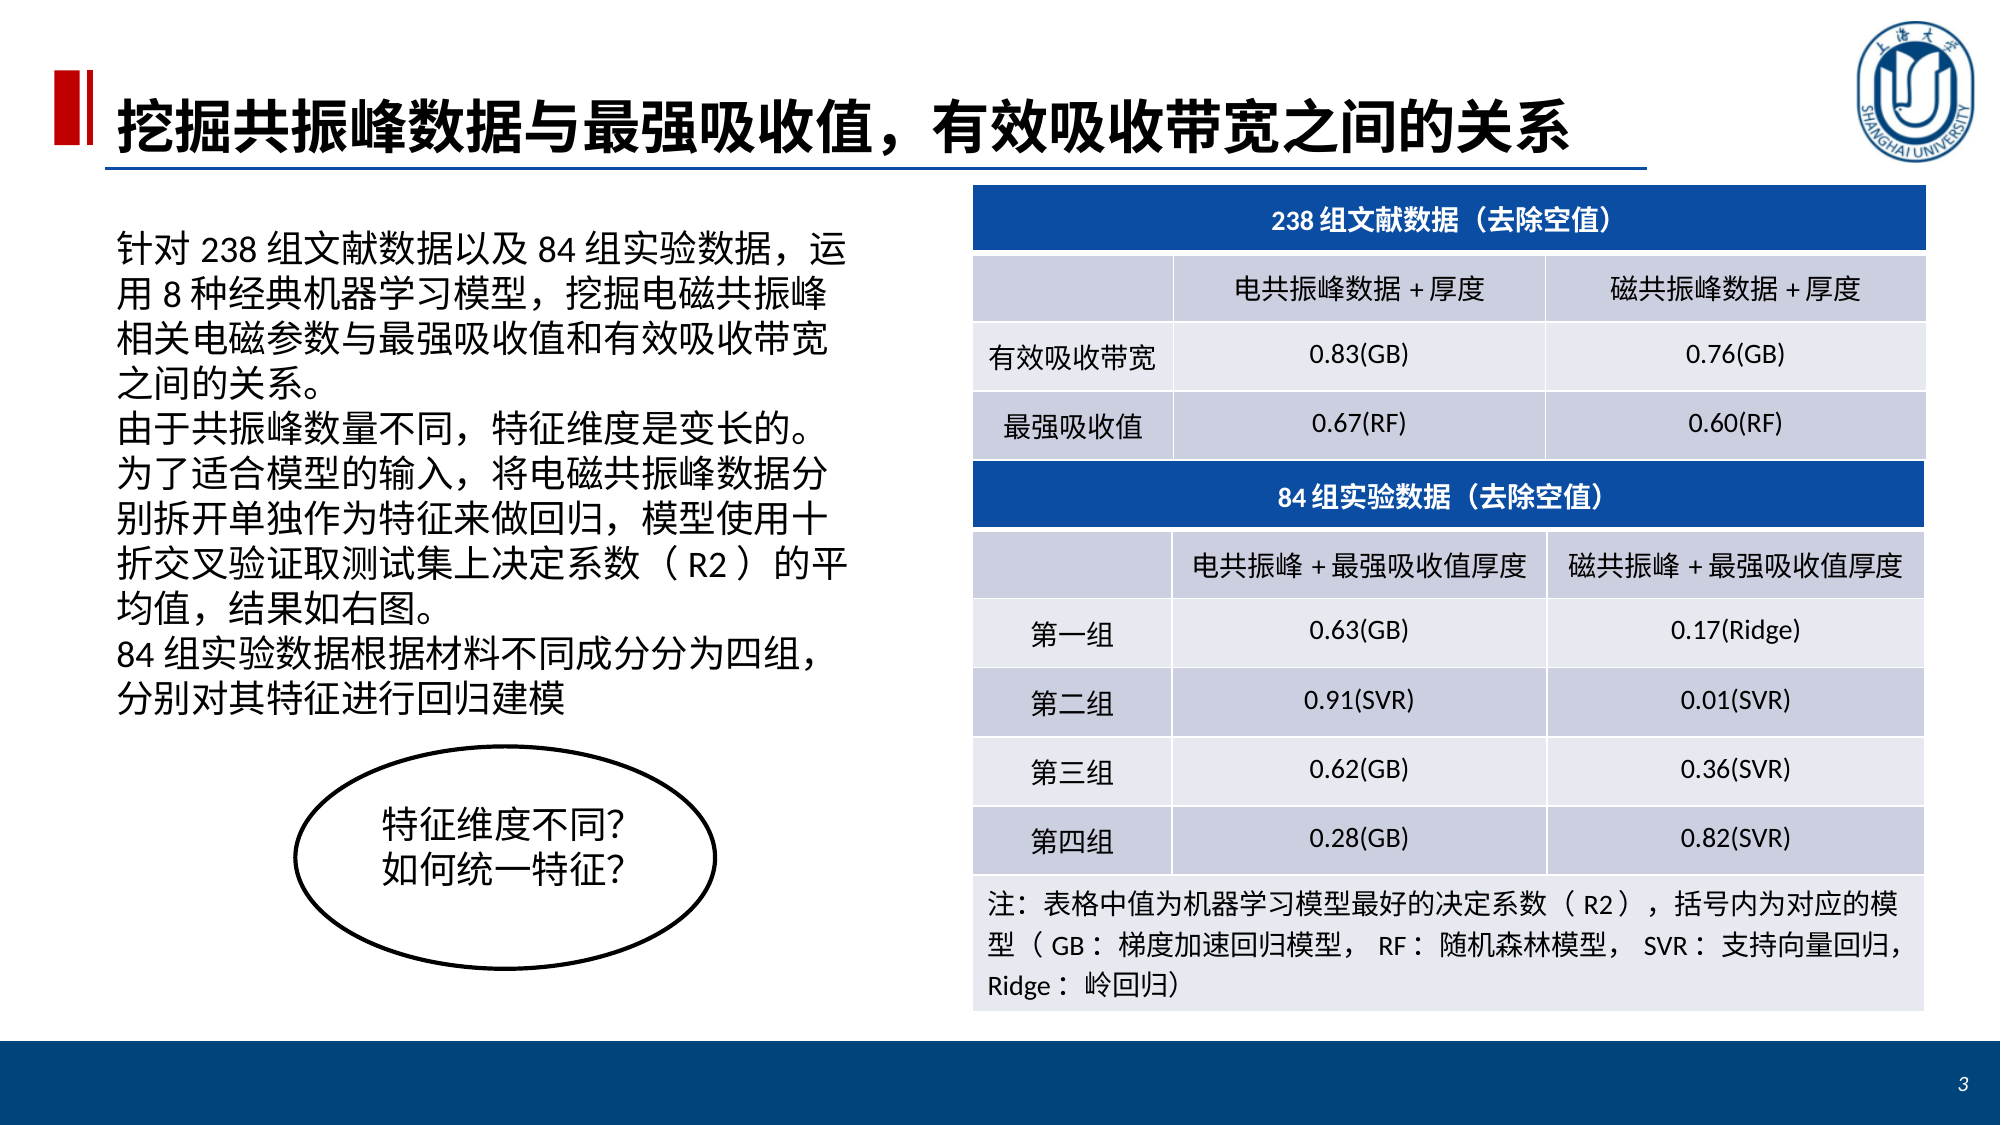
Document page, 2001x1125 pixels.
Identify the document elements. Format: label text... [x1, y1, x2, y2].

table_cell 注：表格中值为机器学习模型最好的决定系数（R2），括号内为对应的模型（GB：梯度加速回归模型，RF：随机森林模型，SVR：支持向量回归，Ridge：岭回归） [973, 876, 1924, 1011]
table_cell 电共振峰+最强吸收值厚度 [1173, 532, 1546, 598]
table_cell 第四组 [973, 807, 1171, 874]
table_header 238组文献数据（去除空值） [973, 185, 1926, 250]
table_cell 0.01(SVR) [1548, 668, 1924, 736]
table_cell 磁共振峰+最强吸收值厚度 [1548, 532, 1924, 598]
table_cell 0.36(SVR) [1548, 738, 1924, 805]
table_cell 最强吸收值 [973, 392, 1173, 459]
table_cell 0.91(SVR) [1173, 668, 1546, 736]
text_box [293, 744, 718, 971]
text_box 针对238组文献数据以及84组实验数据，运用8种经典机器学习模型，挖掘电磁共振峰相关电磁参数与最强吸收值和有效吸收带宽之间的关系。 由于共振峰数量不同，特征维度是变长的。为了适合模型的输入，将电磁共振峰数据分别拆开单独作为特征来做回归，模型使用十折交叉验证取测试集上决定系数（R2）的平均值，结果如右图。 84组实验数据根据材料不同成分分为四组，分别对其特征进行回归建模 [101, 217, 878, 728]
table_cell [973, 256, 1173, 321]
table_cell 第三组 [973, 738, 1171, 805]
table_cell 0.60(RF) [1546, 392, 1926, 459]
table_cell 有效吸收带宽 [973, 323, 1173, 390]
table_cell 0.76(GB) [1546, 323, 1926, 390]
text_box 挖掘共振峰数据与最强吸收值，有效吸收带宽之间的关系 [101, 82, 1612, 168]
table_cell 磁共振峰数据+厚度 [1546, 256, 1926, 321]
table_cell 第二组 [973, 668, 1171, 736]
table_cell 0.62(GB) [1173, 738, 1546, 805]
text_box 特征维度不同？ 如何统一特征？ [367, 794, 652, 899]
slide_number 3 [1768, 1052, 1984, 1113]
table_cell [973, 532, 1171, 598]
table_cell 0.17(Ridge) [1548, 599, 1924, 667]
table_cell 0.63(GB) [1173, 599, 1546, 667]
table_cell 0.28(GB) [1173, 807, 1546, 874]
table_cell 第一组 [973, 599, 1171, 667]
table_cell 0.67(RF) [1174, 392, 1545, 459]
table_cell 电共振峰数据+厚度 [1174, 256, 1545, 321]
table_cell 0.83(GB) [1174, 323, 1545, 390]
picture [1855, 21, 1978, 163]
table_header 84组实验数据（去除空值） [973, 461, 1924, 527]
table_cell 0.82(SVR) [1548, 807, 1924, 874]
